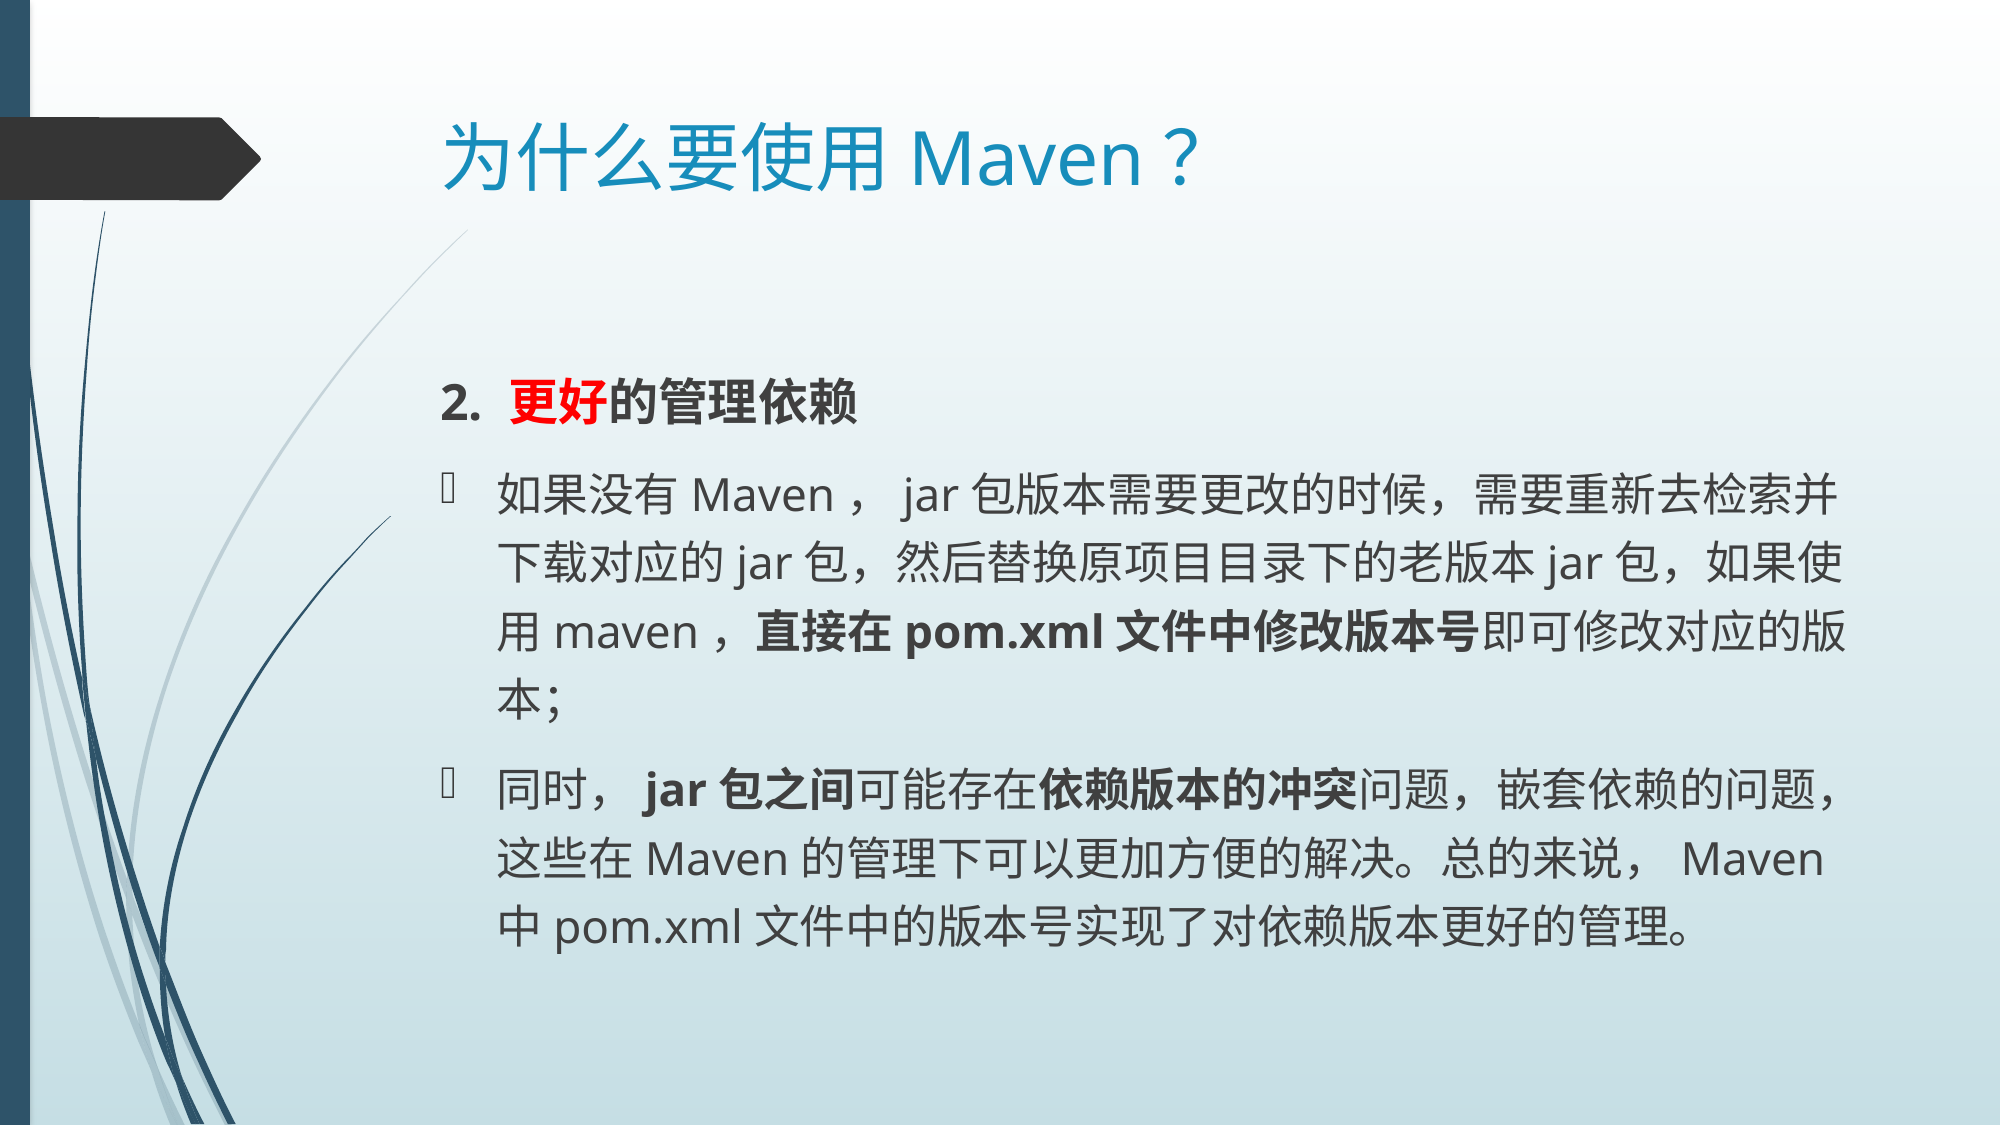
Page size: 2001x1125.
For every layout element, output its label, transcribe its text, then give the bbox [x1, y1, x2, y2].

title 为什么要使用Maven？ [425, 102, 1888, 313]
list 2. 更好的管理依赖 如果没有Maven，jar包版本需要更改的时候，需要重新去检索并下载对应的jar包，然后替换原项目目录下的老版本jar包，如果使用maven，直接在pom.xml文件中修改版本号即可修改对应的版本； 同时，jar包之间可能存在依赖版本的冲突问题，嵌套依赖的问题，这些在Maven的管理下可以更加方便的解决。总的来说，Maven中pom.xml文件中的版本号实现了对依赖版本更好的管理。 [425, 348, 1888, 961]
